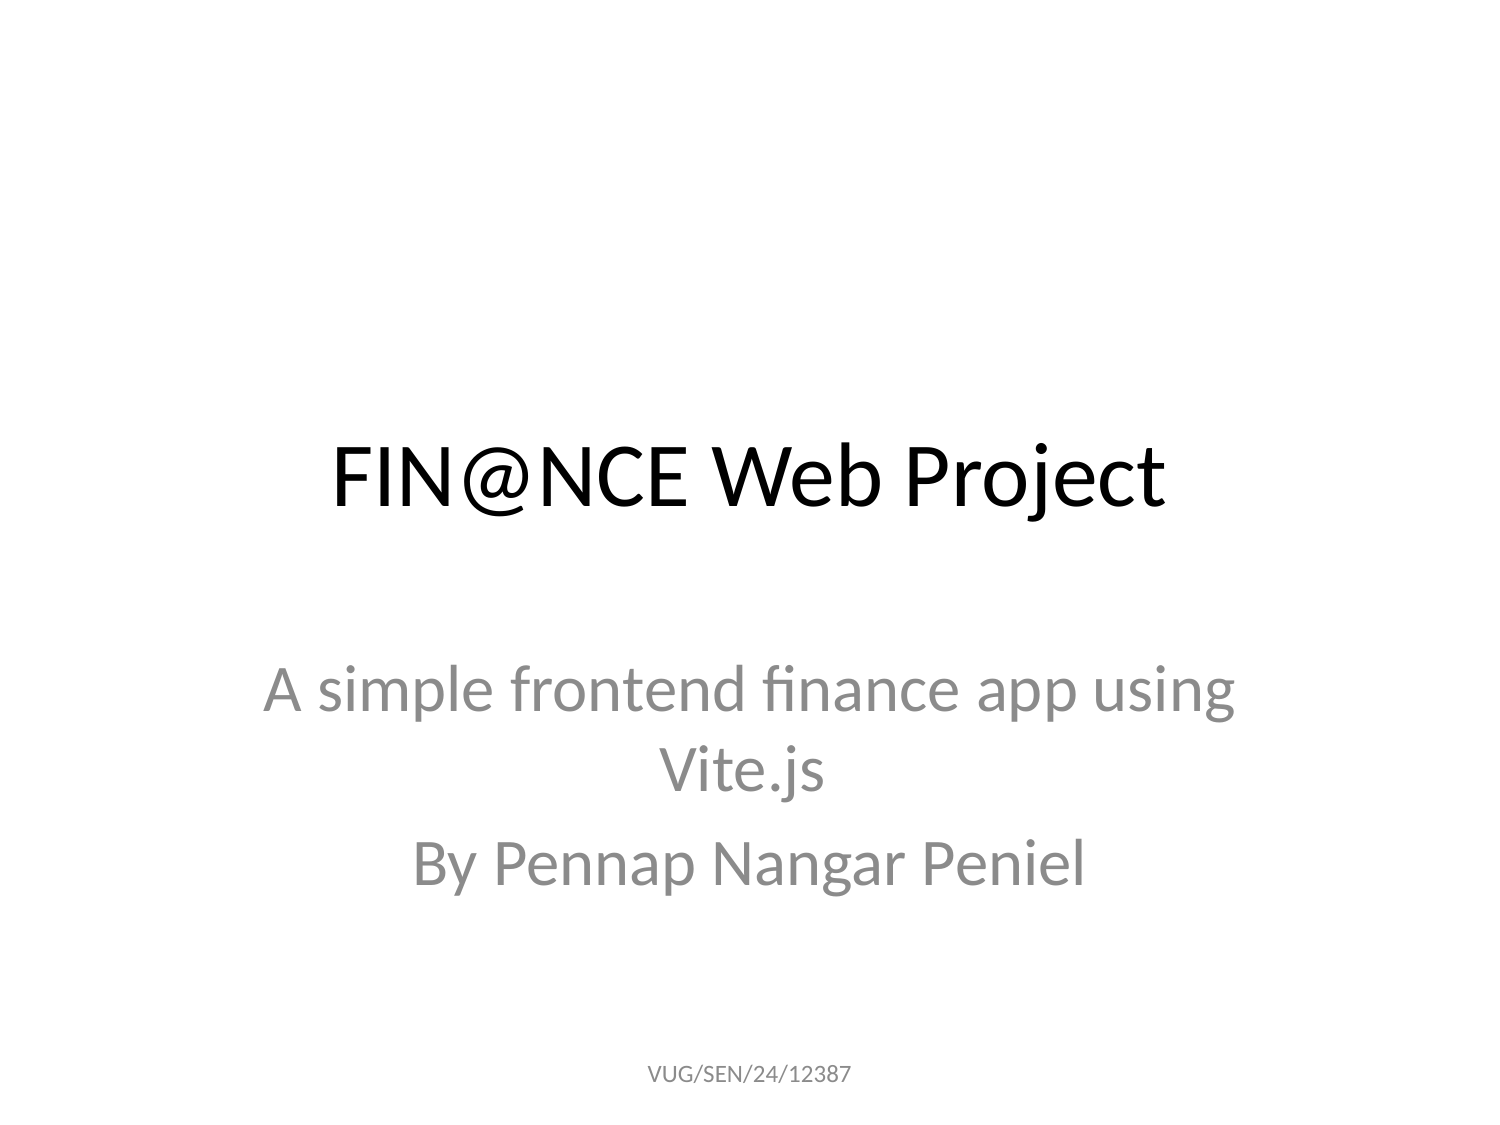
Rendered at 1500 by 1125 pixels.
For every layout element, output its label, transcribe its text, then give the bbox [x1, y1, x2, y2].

subtitle A simple frontend finance app using Vite.js By Pennap Nangar Peniel [225, 637, 1275, 925]
footer VUG/SEN/24/12387 [512, 1042, 988, 1103]
title FIN@NCE Web Project [112, 349, 1388, 591]
